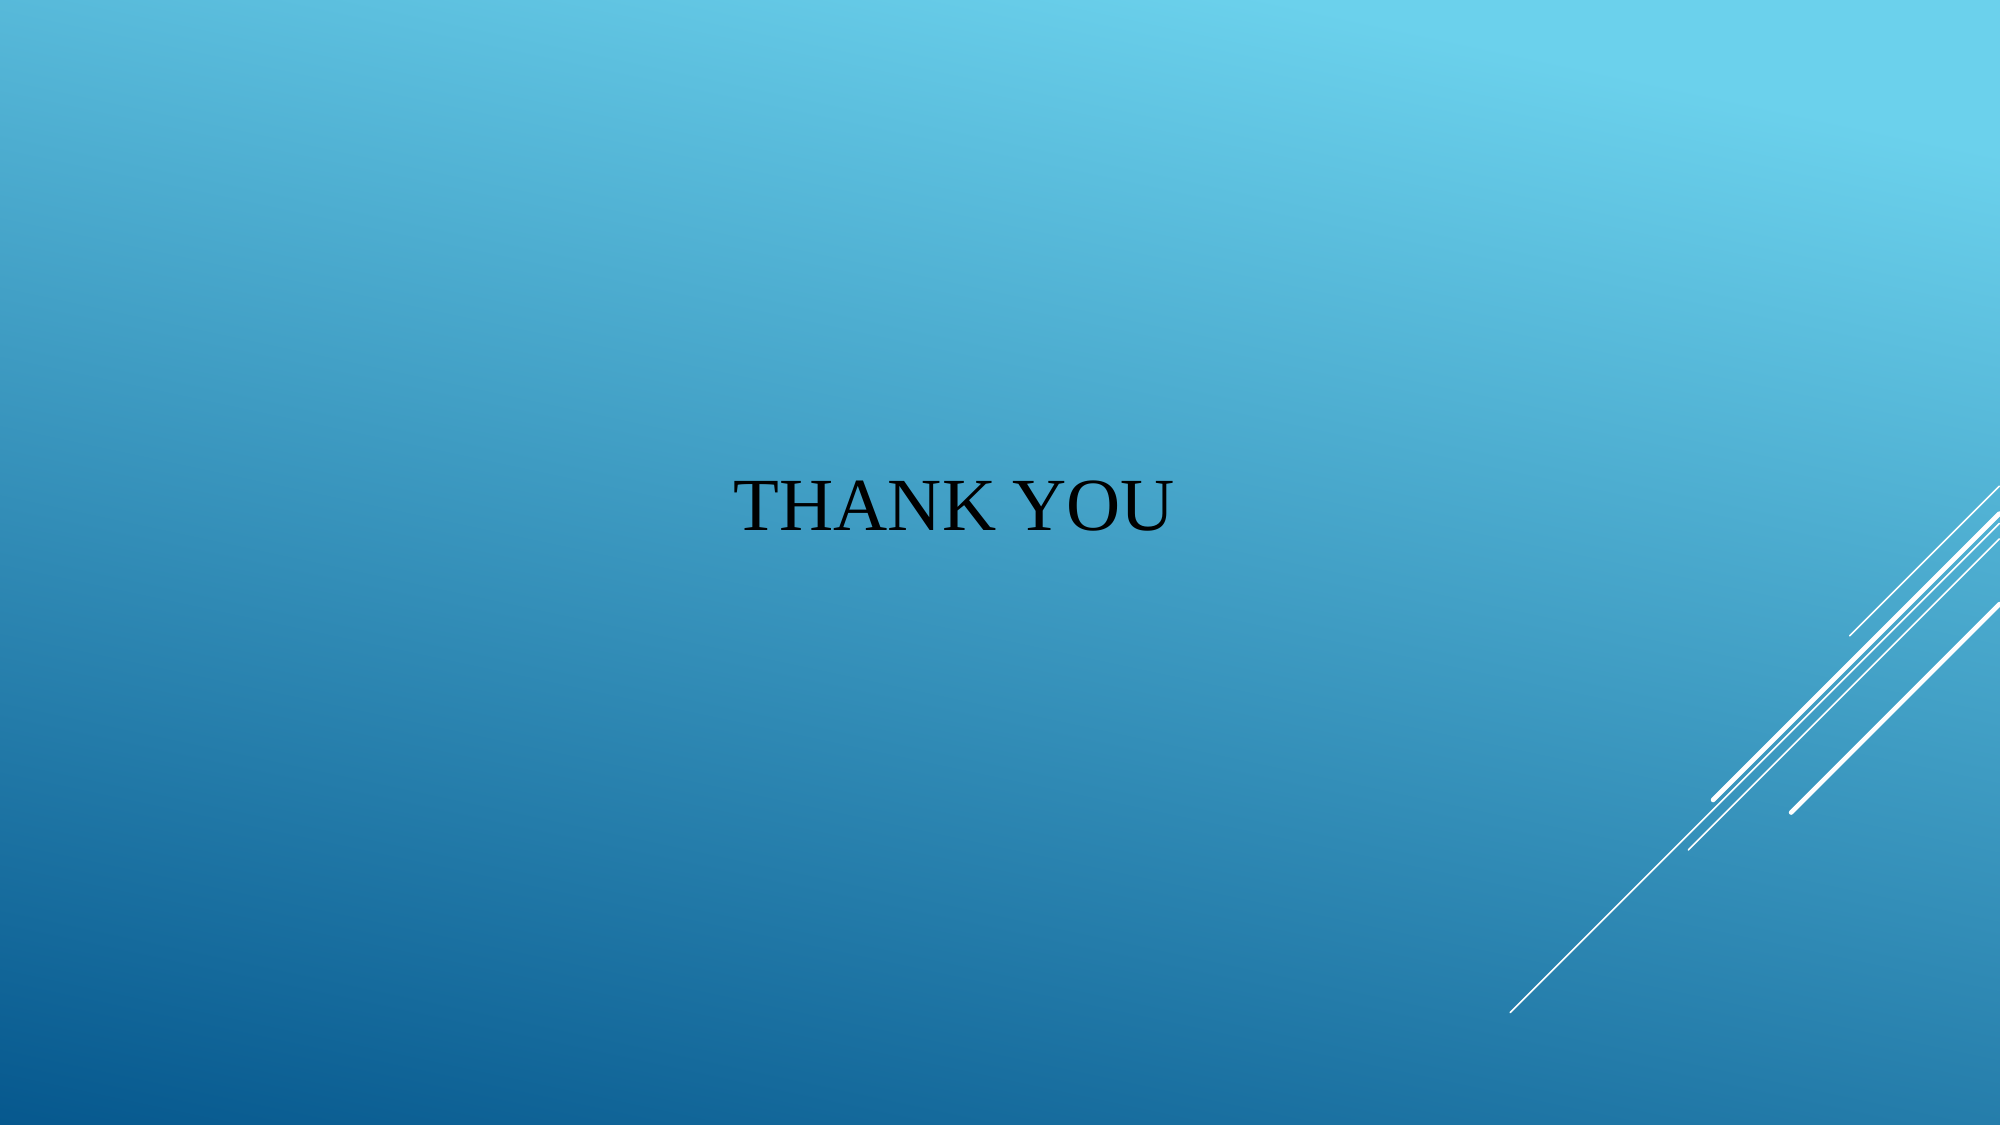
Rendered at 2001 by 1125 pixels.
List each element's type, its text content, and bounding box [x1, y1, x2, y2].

title THANK YOU [531, 376, 1932, 624]
